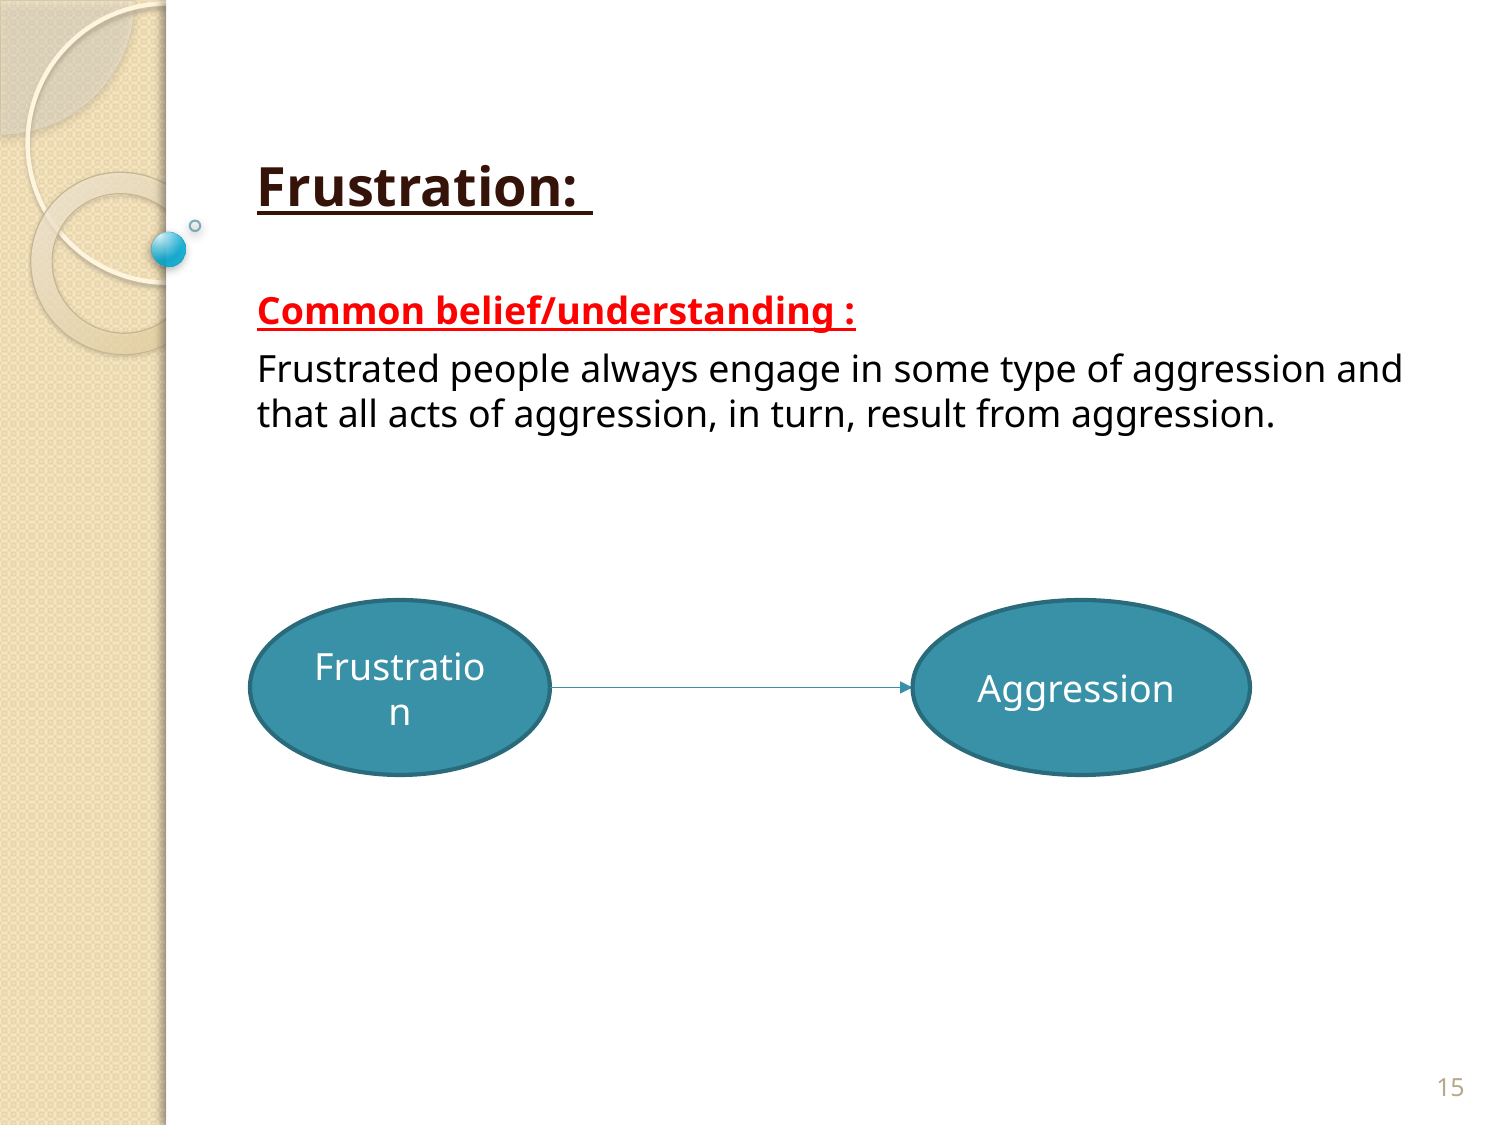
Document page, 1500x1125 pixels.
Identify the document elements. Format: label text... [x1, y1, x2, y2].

text_box Frustration [247, 597, 552, 778]
subtitle Frustration: Common belief/understanding : Frustrated people always engage in some type of aggression and that all acts of aggression, in turn, result from aggression. [237, 75, 1450, 1035]
slide_number 15 [1413, 1034, 1488, 1113]
text_box Aggression [910, 597, 1253, 778]
